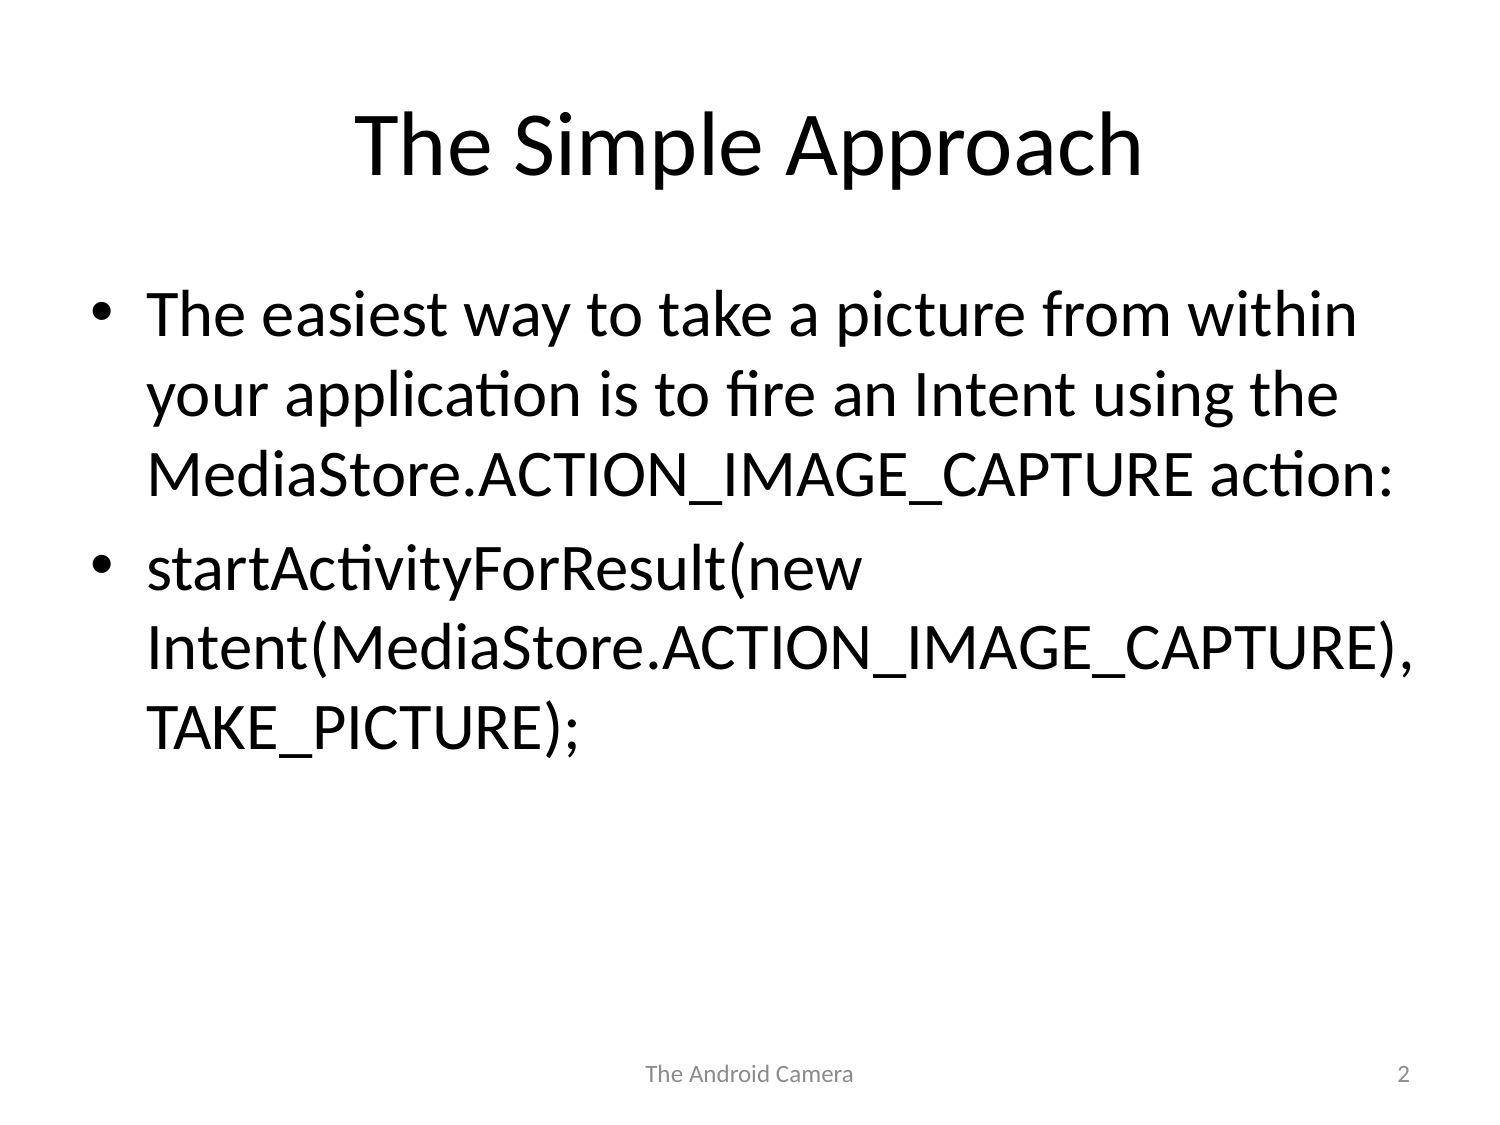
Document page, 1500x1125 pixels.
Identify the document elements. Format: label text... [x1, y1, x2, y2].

list The easiest way to take a picture from within your application is to fire an Intent using the MediaStore.ACTION_IMAGE_CAPTURE action: startActivityForResult(new Intent(MediaStore.ACTION_IMAGE_CAPTURE), TAKE_PICTURE); [75, 262, 1438, 1005]
footer The Android Camera [512, 1042, 988, 1103]
slide_number 2 [1074, 1042, 1425, 1103]
title The Simple Approach [75, 45, 1425, 233]
